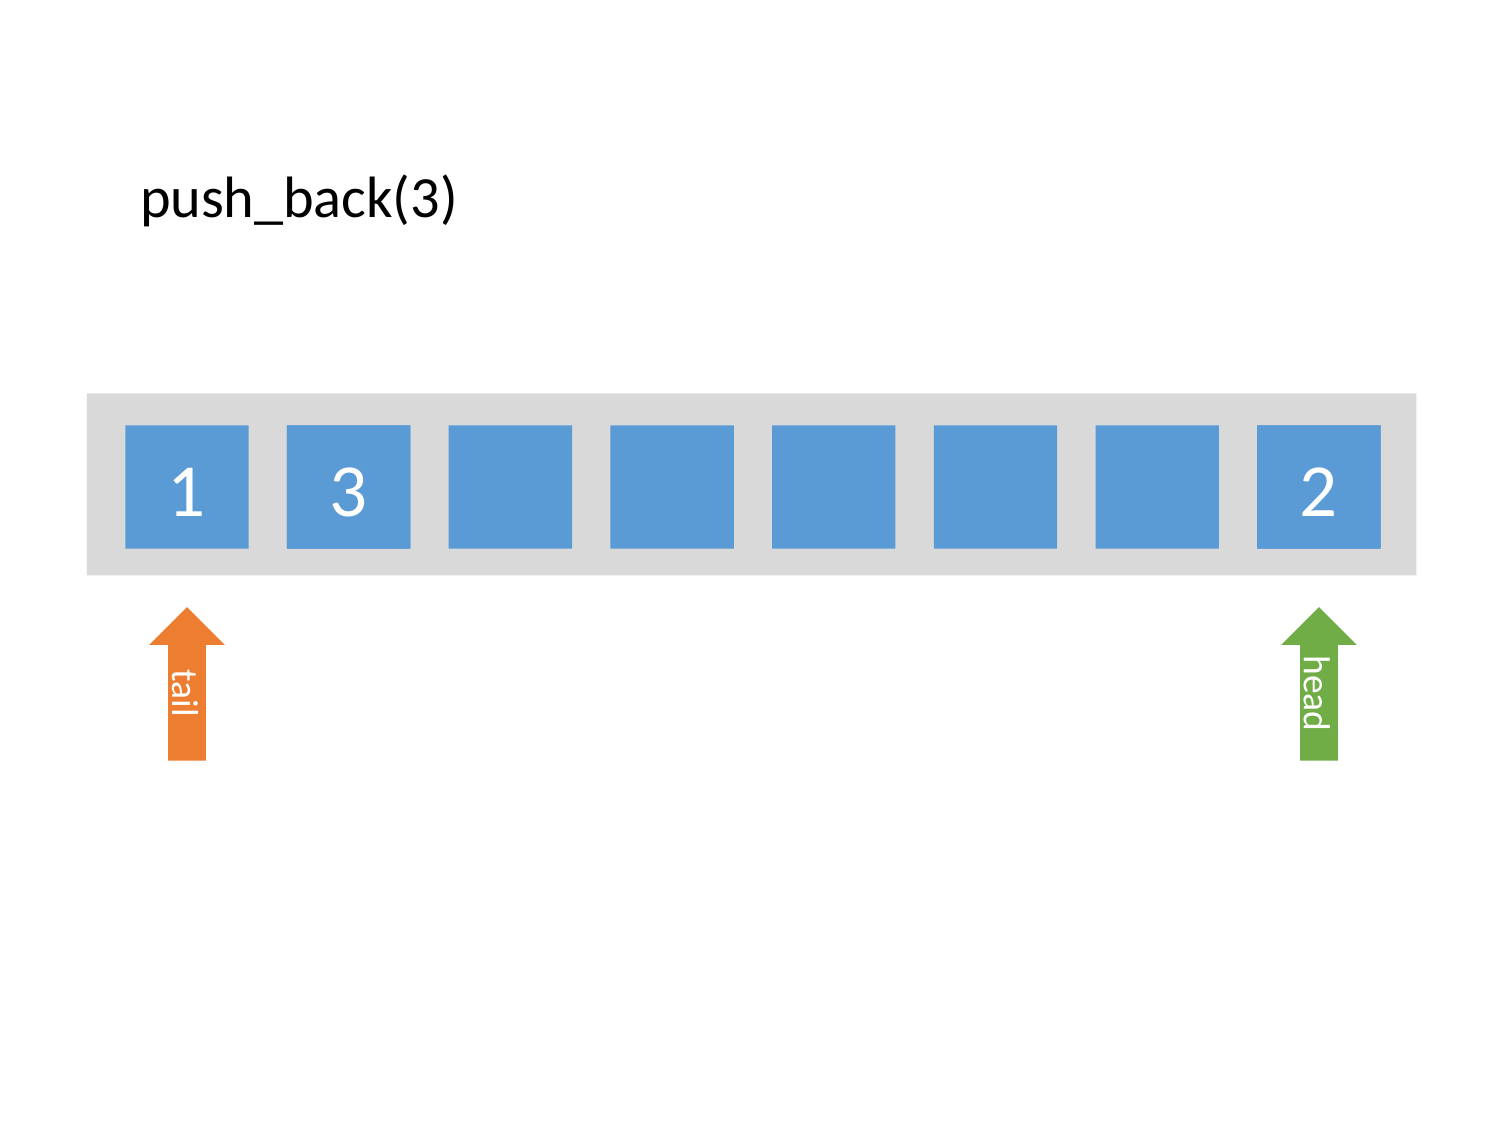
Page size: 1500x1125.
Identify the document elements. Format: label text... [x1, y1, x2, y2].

text_box [86, 392, 1417, 576]
text_box push_back(3) [125, 151, 816, 237]
text_box [448, 424, 573, 550]
text_box 2 [1256, 424, 1382, 550]
text_box tail [146, 605, 228, 762]
text_box 3 [286, 424, 411, 550]
text_box [609, 424, 735, 550]
text_box [771, 424, 896, 550]
text_box [1094, 424, 1220, 550]
text_box head [1278, 605, 1360, 762]
text_box 1 [124, 424, 250, 550]
text_box [933, 424, 1058, 550]
